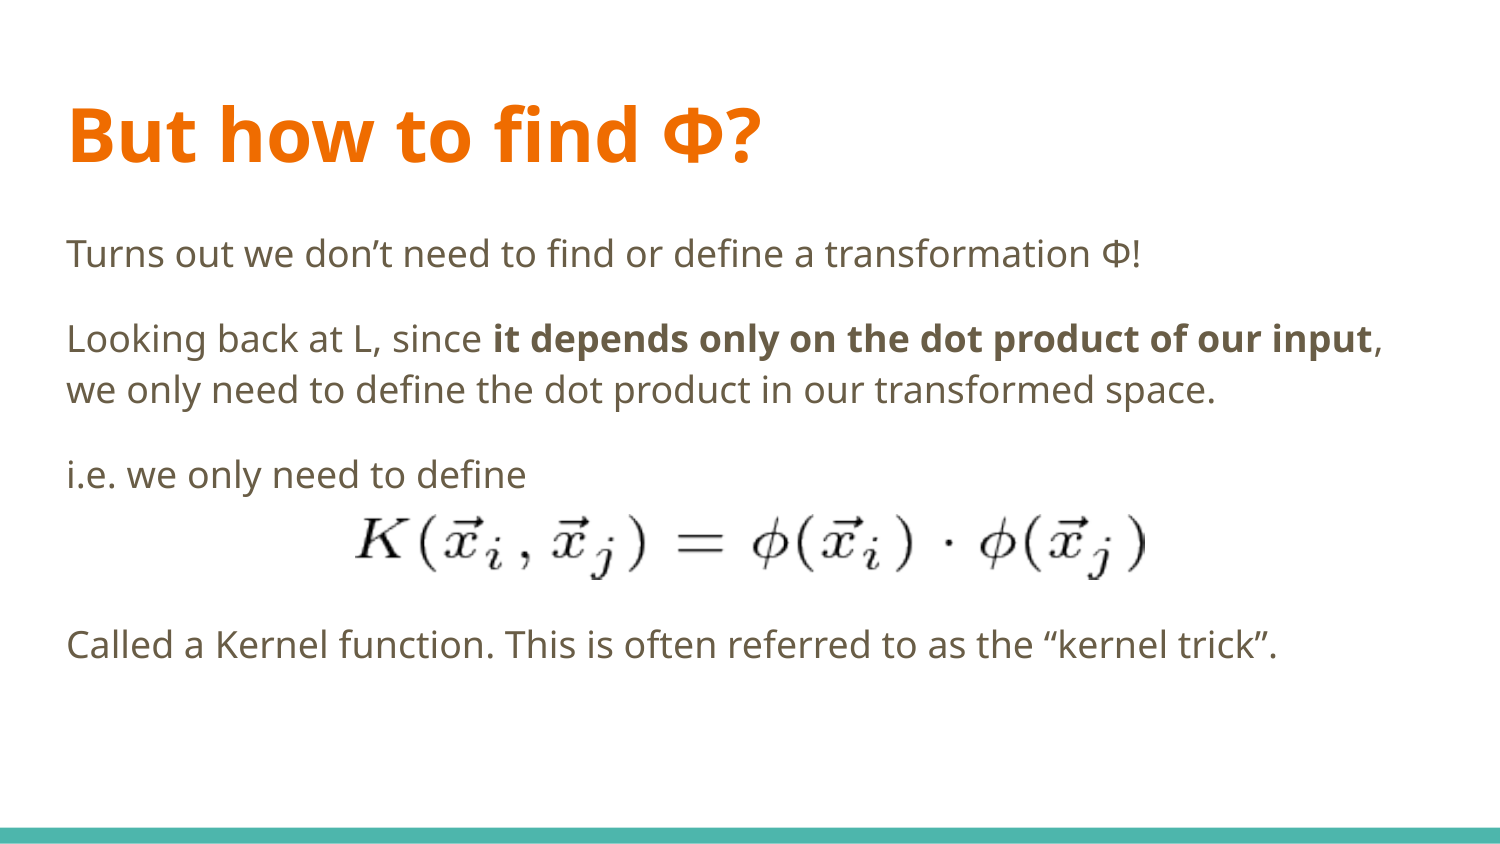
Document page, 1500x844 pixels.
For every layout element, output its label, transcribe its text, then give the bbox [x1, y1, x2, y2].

title But how to find Φ? [51, 72, 1449, 189]
list Turns out we don’t need to find or define a transformation Φ! Looking back at L, since it depends only on the dot product of our input, we only need to define the dot product in our transformed space. i.e. we only need to define Called a Kernel function. This is often referred to as the “kernel trick”. [51, 207, 1449, 750]
picture [355, 514, 1145, 581]
